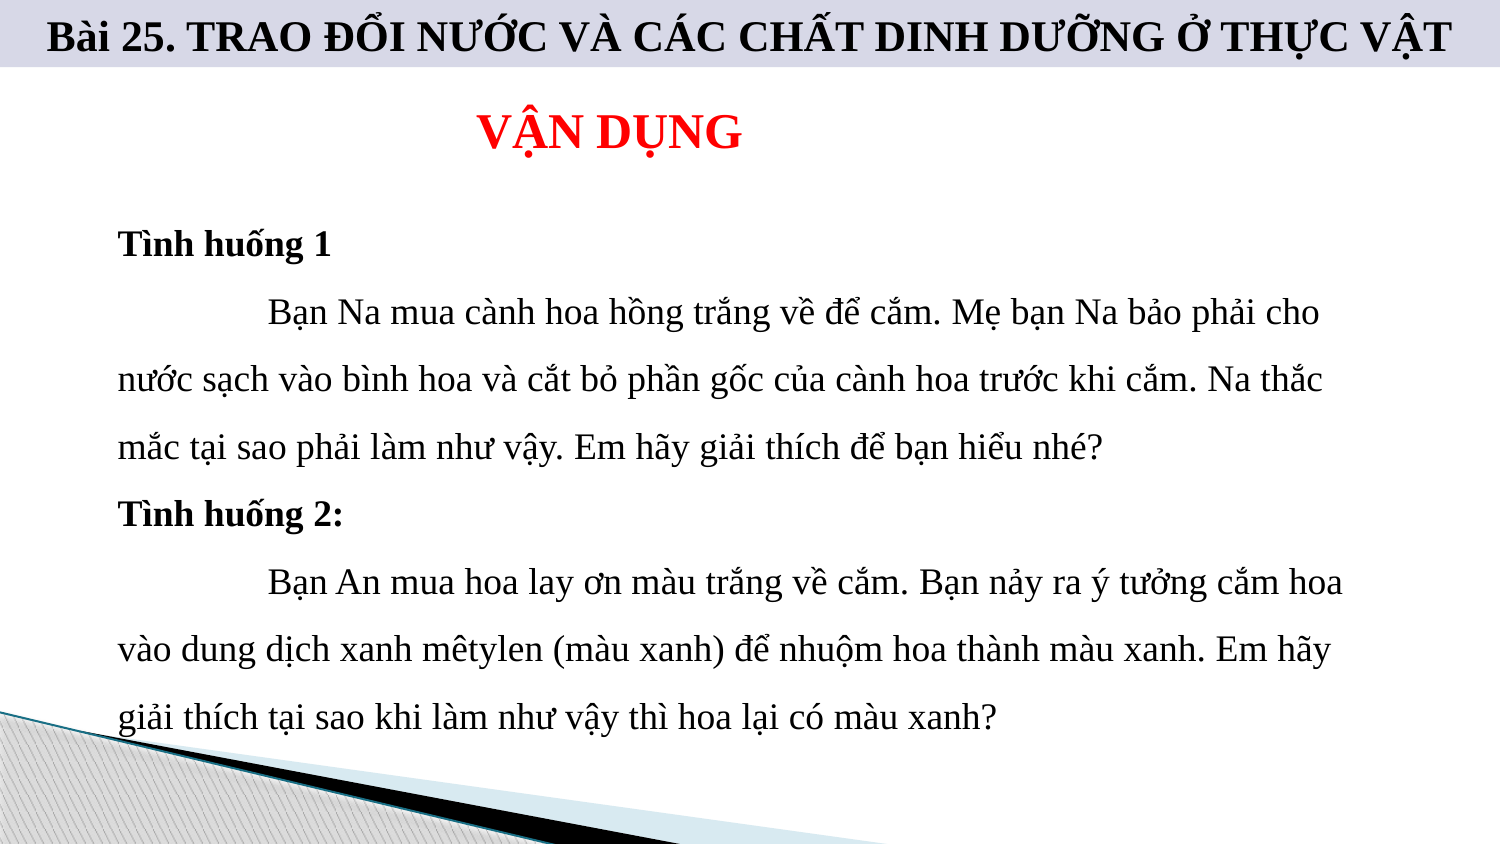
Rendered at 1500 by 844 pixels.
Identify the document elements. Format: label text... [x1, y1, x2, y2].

text_box VẬN DỤNG [461, 90, 878, 166]
text_box Bài 25. TRAO ĐỔI NƯỚC VÀ CÁC CHẤT DINH DƯỠNG Ở THỰC VẬT [0, 0, 1500, 68]
text_box Tình huống 1 Bạn Na mua cành hoa hồng trắng về để cắm. Mẹ bạn Na bảo phải cho nước sạch vào bình hoa và cắt bỏ phần gốc của cành hoa trước khi cắm. Na thắc mắc tại sao phải làm như vậy. Em hãy giải thích để bạn hiểu nhé? Tình huống 2: Bạn An mua hoa lay ơn màu trắng về cắm. Bạn nảy ra ý tưởng cắm hoa vào dung dịch xanh mêtylen (màu xanh) để nhuộm hoa thành màu xanh. Em hãy giải thích tại sao khi làm như vậy thì hoa lại có màu xanh? [102, 189, 1363, 745]
